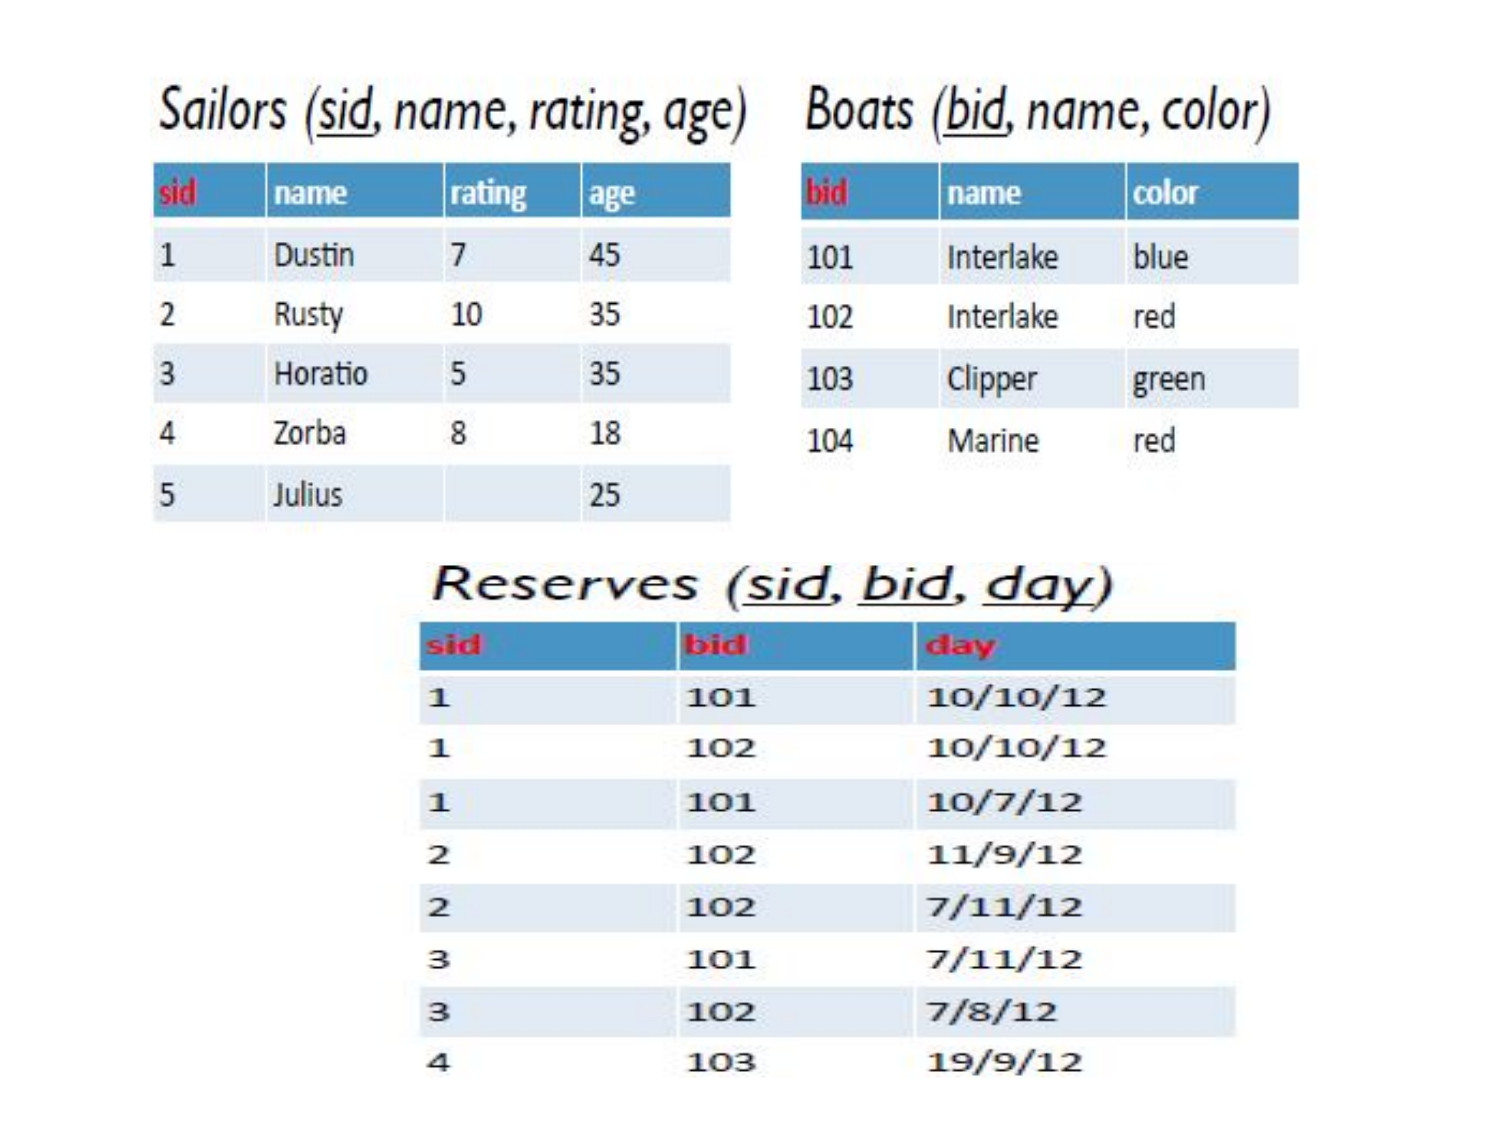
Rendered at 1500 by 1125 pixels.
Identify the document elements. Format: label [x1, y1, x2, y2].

picture [374, 562, 1251, 1088]
list [149, 37, 1338, 538]
